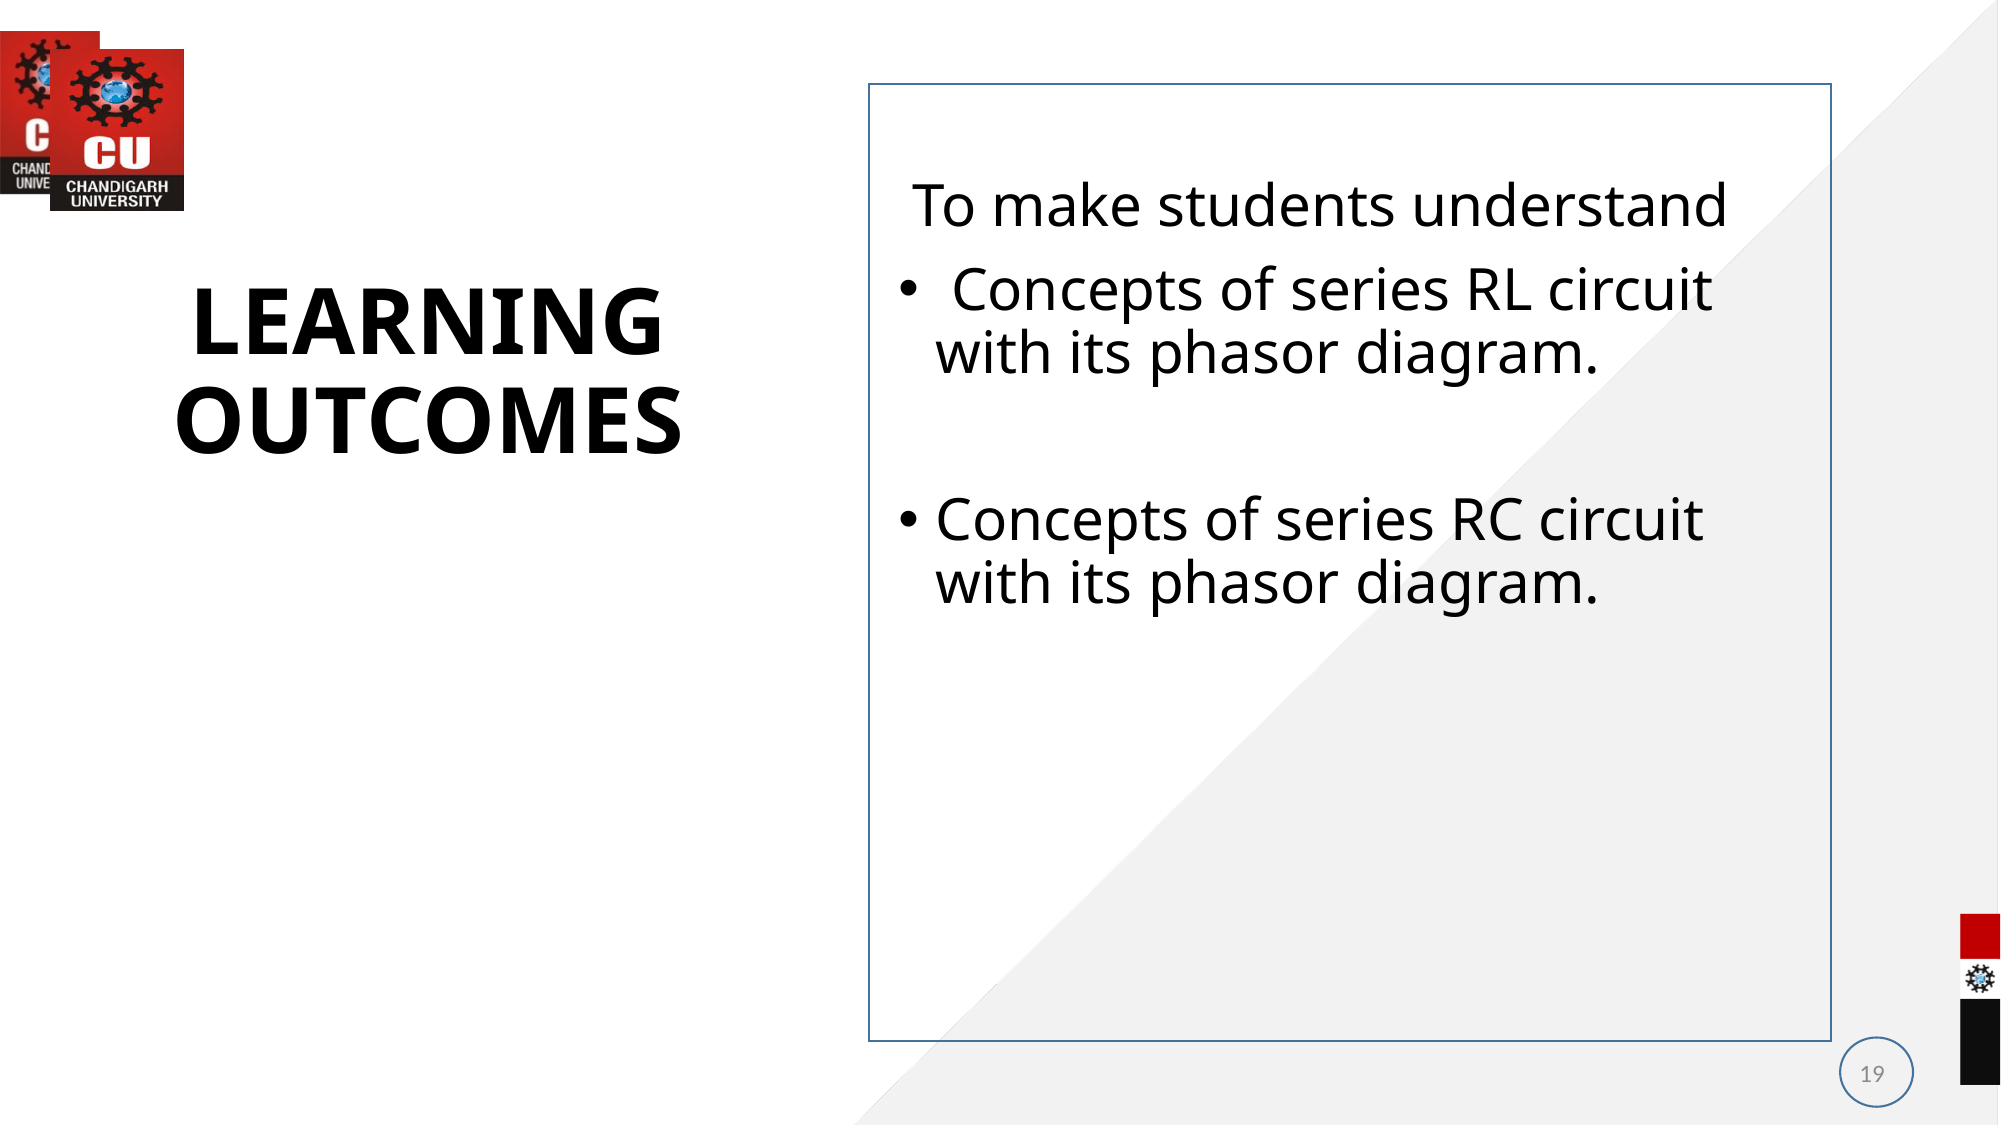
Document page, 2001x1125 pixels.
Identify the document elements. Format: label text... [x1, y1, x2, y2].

picture [0, 0, 2001, 1125]
text_box [868, 83, 1832, 1042]
slide_number 19 [1449, 1042, 1856, 1103]
title LEARNING OUTCOMES [63, 267, 794, 591]
text_box [1839, 1036, 1915, 1108]
